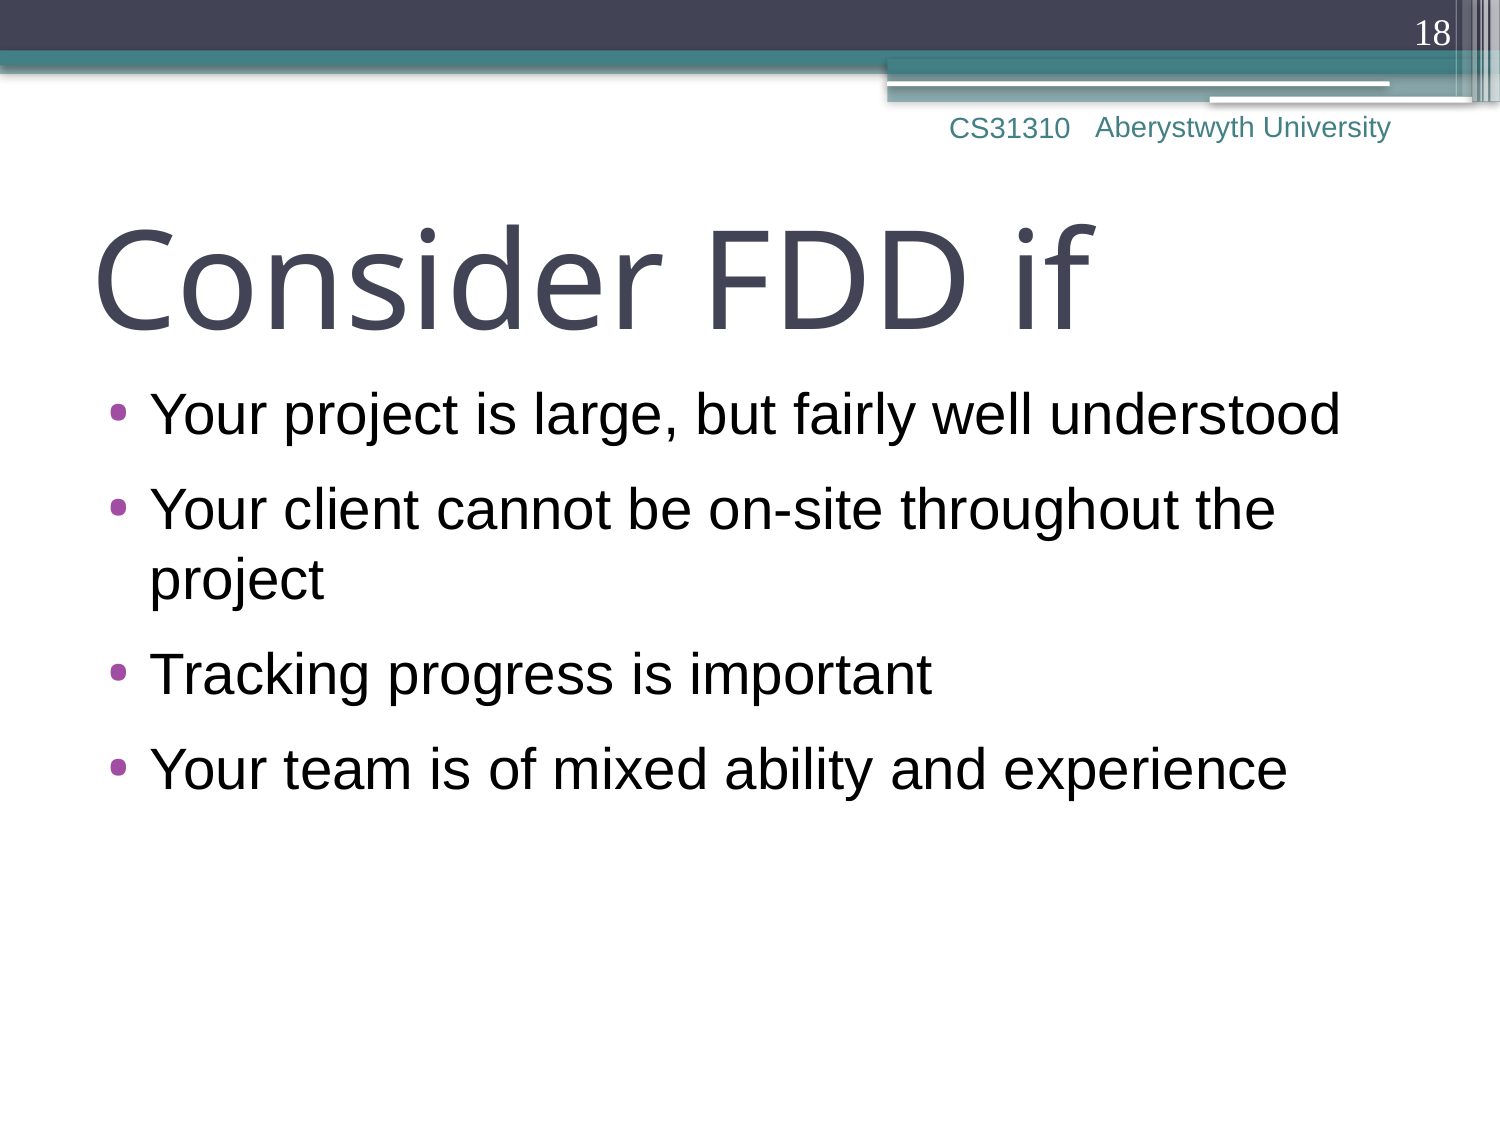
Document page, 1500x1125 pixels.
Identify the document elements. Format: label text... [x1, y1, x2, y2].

slide_number Aberystwyth University [1080, 100, 1424, 176]
title Consider FDD if [75, 187, 1425, 363]
footer CS31310 [868, 102, 1086, 178]
list Your project is large, but fairly well understood Your client cannot be on-site throughout the project Tracking progress is important Your team is of mixed ability and experience [75, 369, 1425, 1079]
slide_number 18 [1340, 0, 1466, 61]
